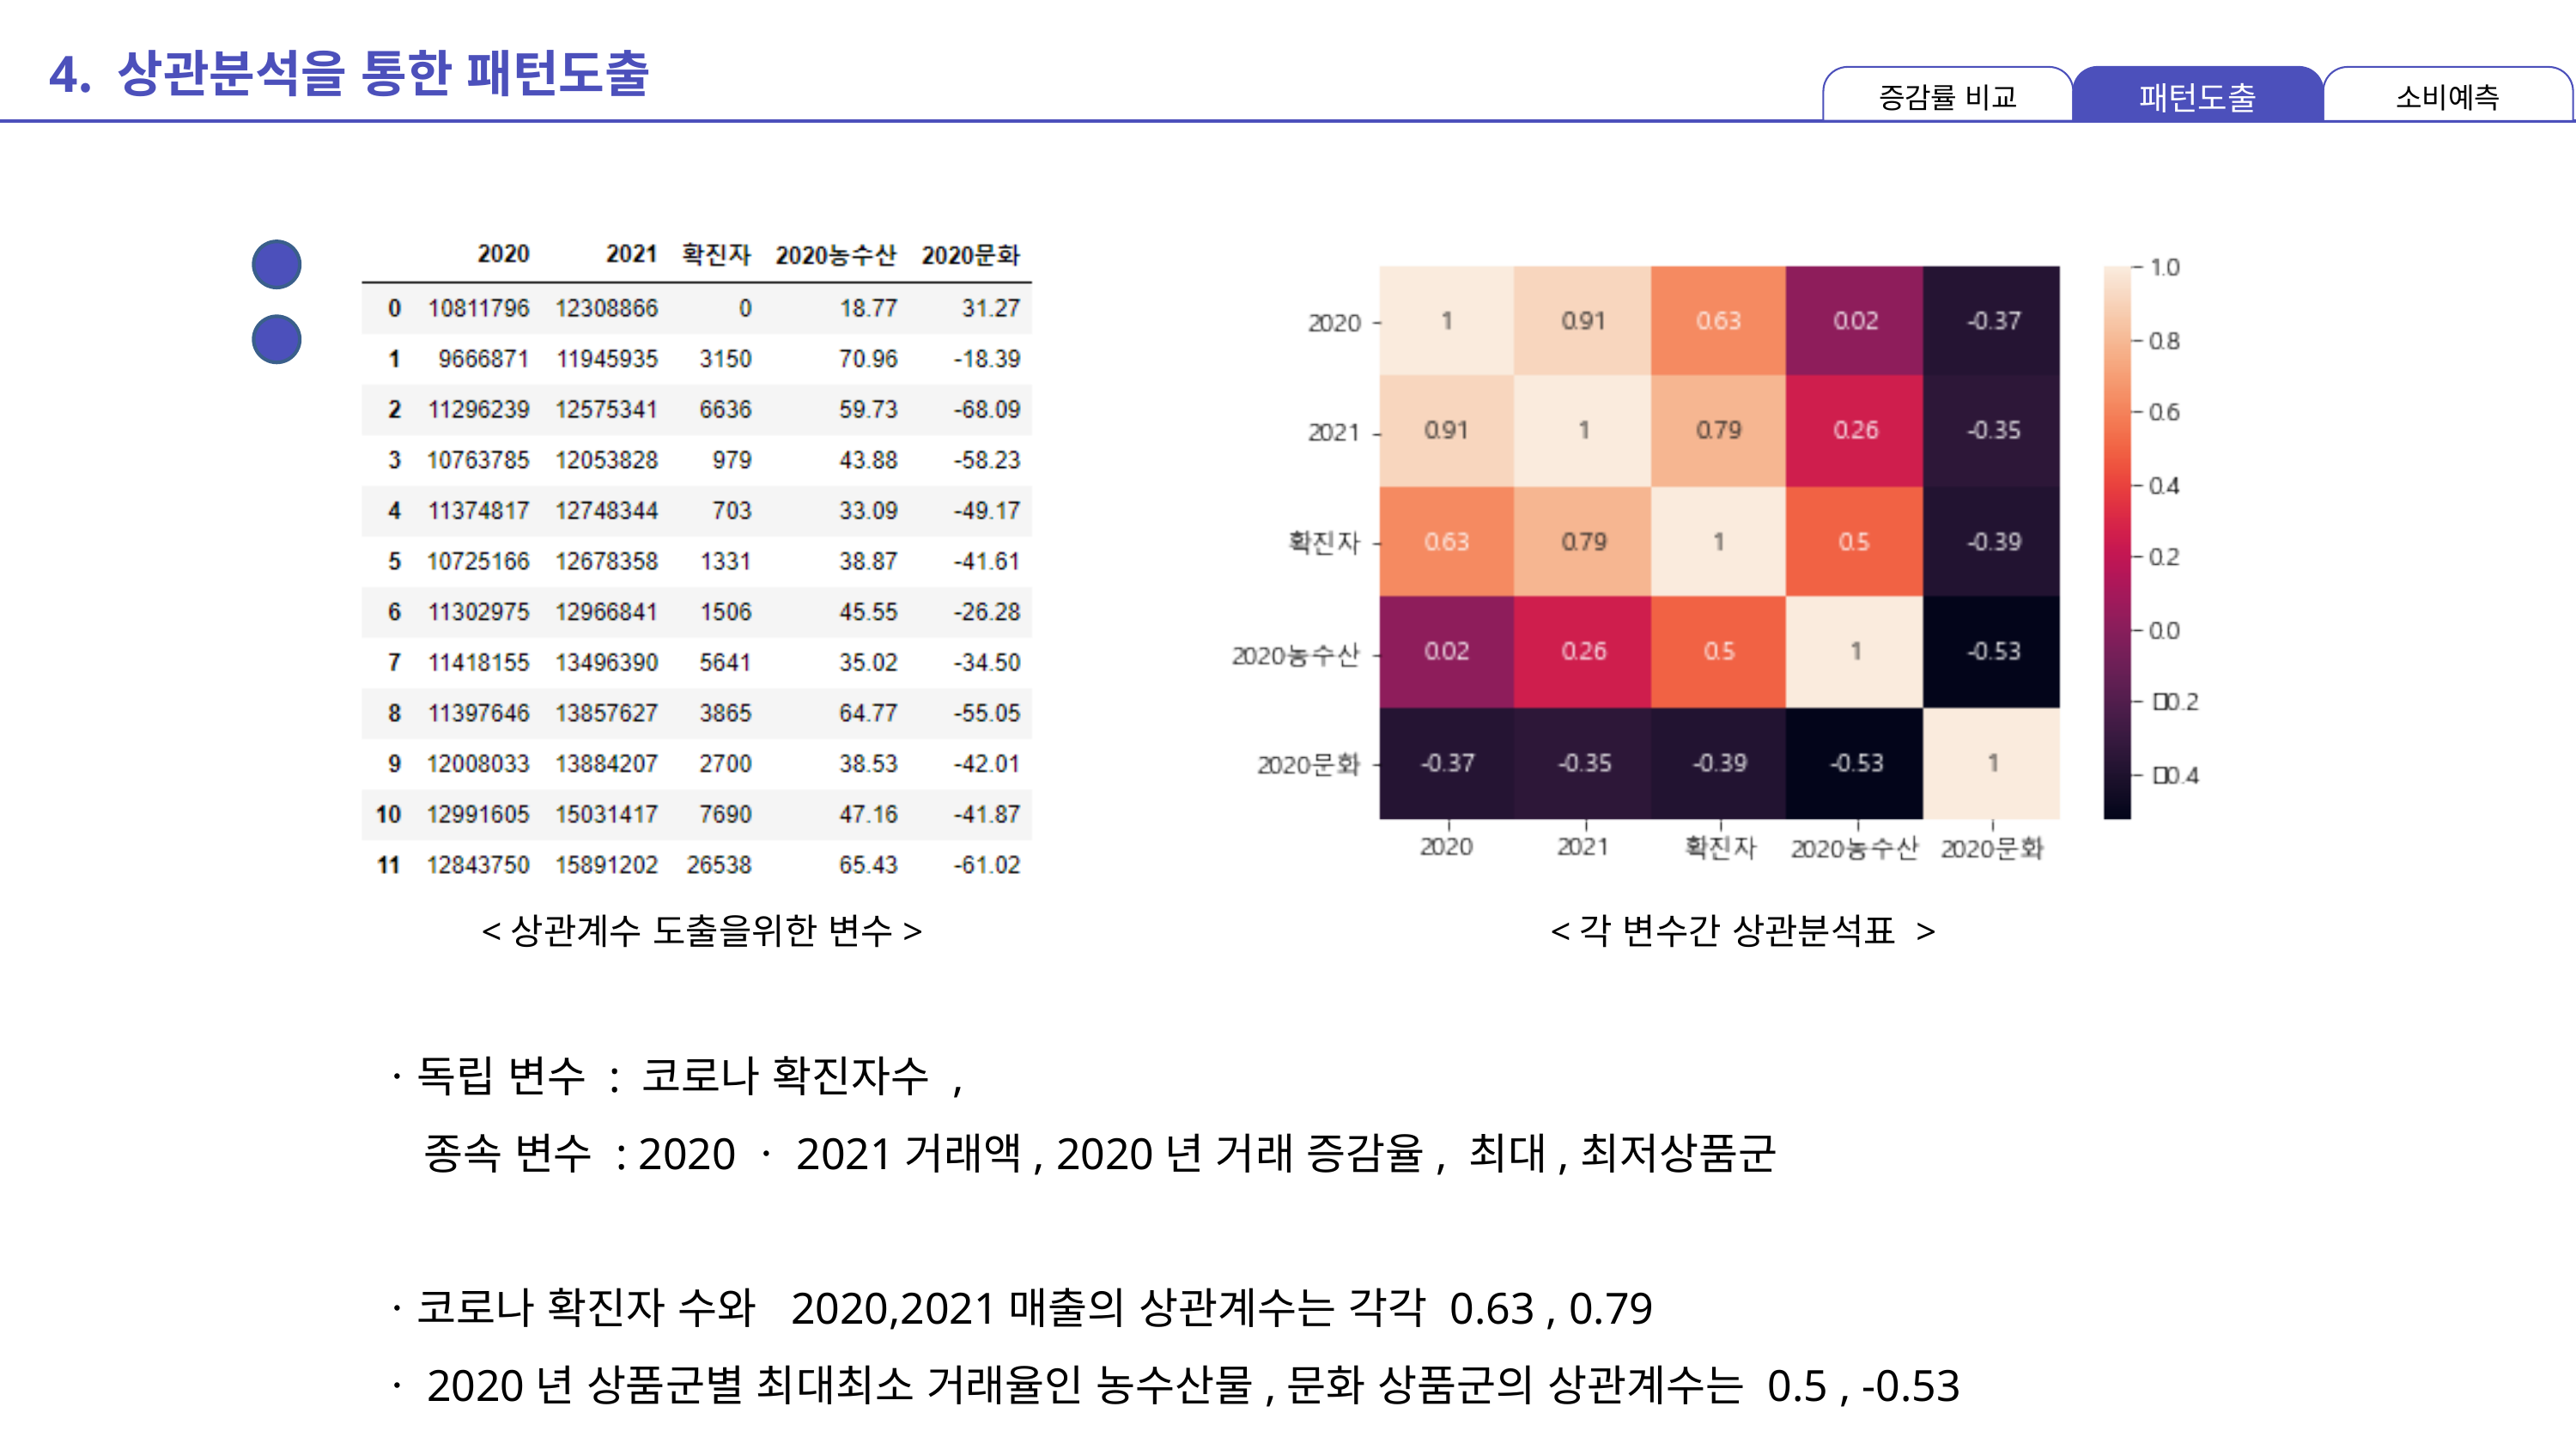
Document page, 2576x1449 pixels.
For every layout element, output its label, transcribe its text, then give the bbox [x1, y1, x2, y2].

text_box <상관계수 도출을위한 변수> [300, 902, 1105, 958]
text_box 증감률 비교 [1821, 64, 2073, 120]
text_box 소비예측 [2324, 64, 2575, 120]
text_box 4. 상관분석을 통한 패턴도출 [21, 37, 1610, 111]
text_box ㆍ독립 변수 : 코로나 확진자수 , 종속 변수 : 2020ㆍ2021거래액, 2020년 거래 증감율, 최대,최저상품군 ㆍ코로나 확진자 수와 2020,2021매출의 상관계수는 각각 0.63 , 0.79 ㆍ2020년 상품군별 최대최소 거래율인 농수산물,문화 상품군의 상관계수는 0.5 , -0.53 [364, 1017, 1974, 1416]
text_box <각 변수간 상관분석표 > [1537, 902, 1950, 958]
text_box 패턴도출 [2071, 64, 2325, 120]
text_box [253, 240, 301, 363]
picture [1212, 240, 2216, 882]
picture [347, 220, 1058, 903]
